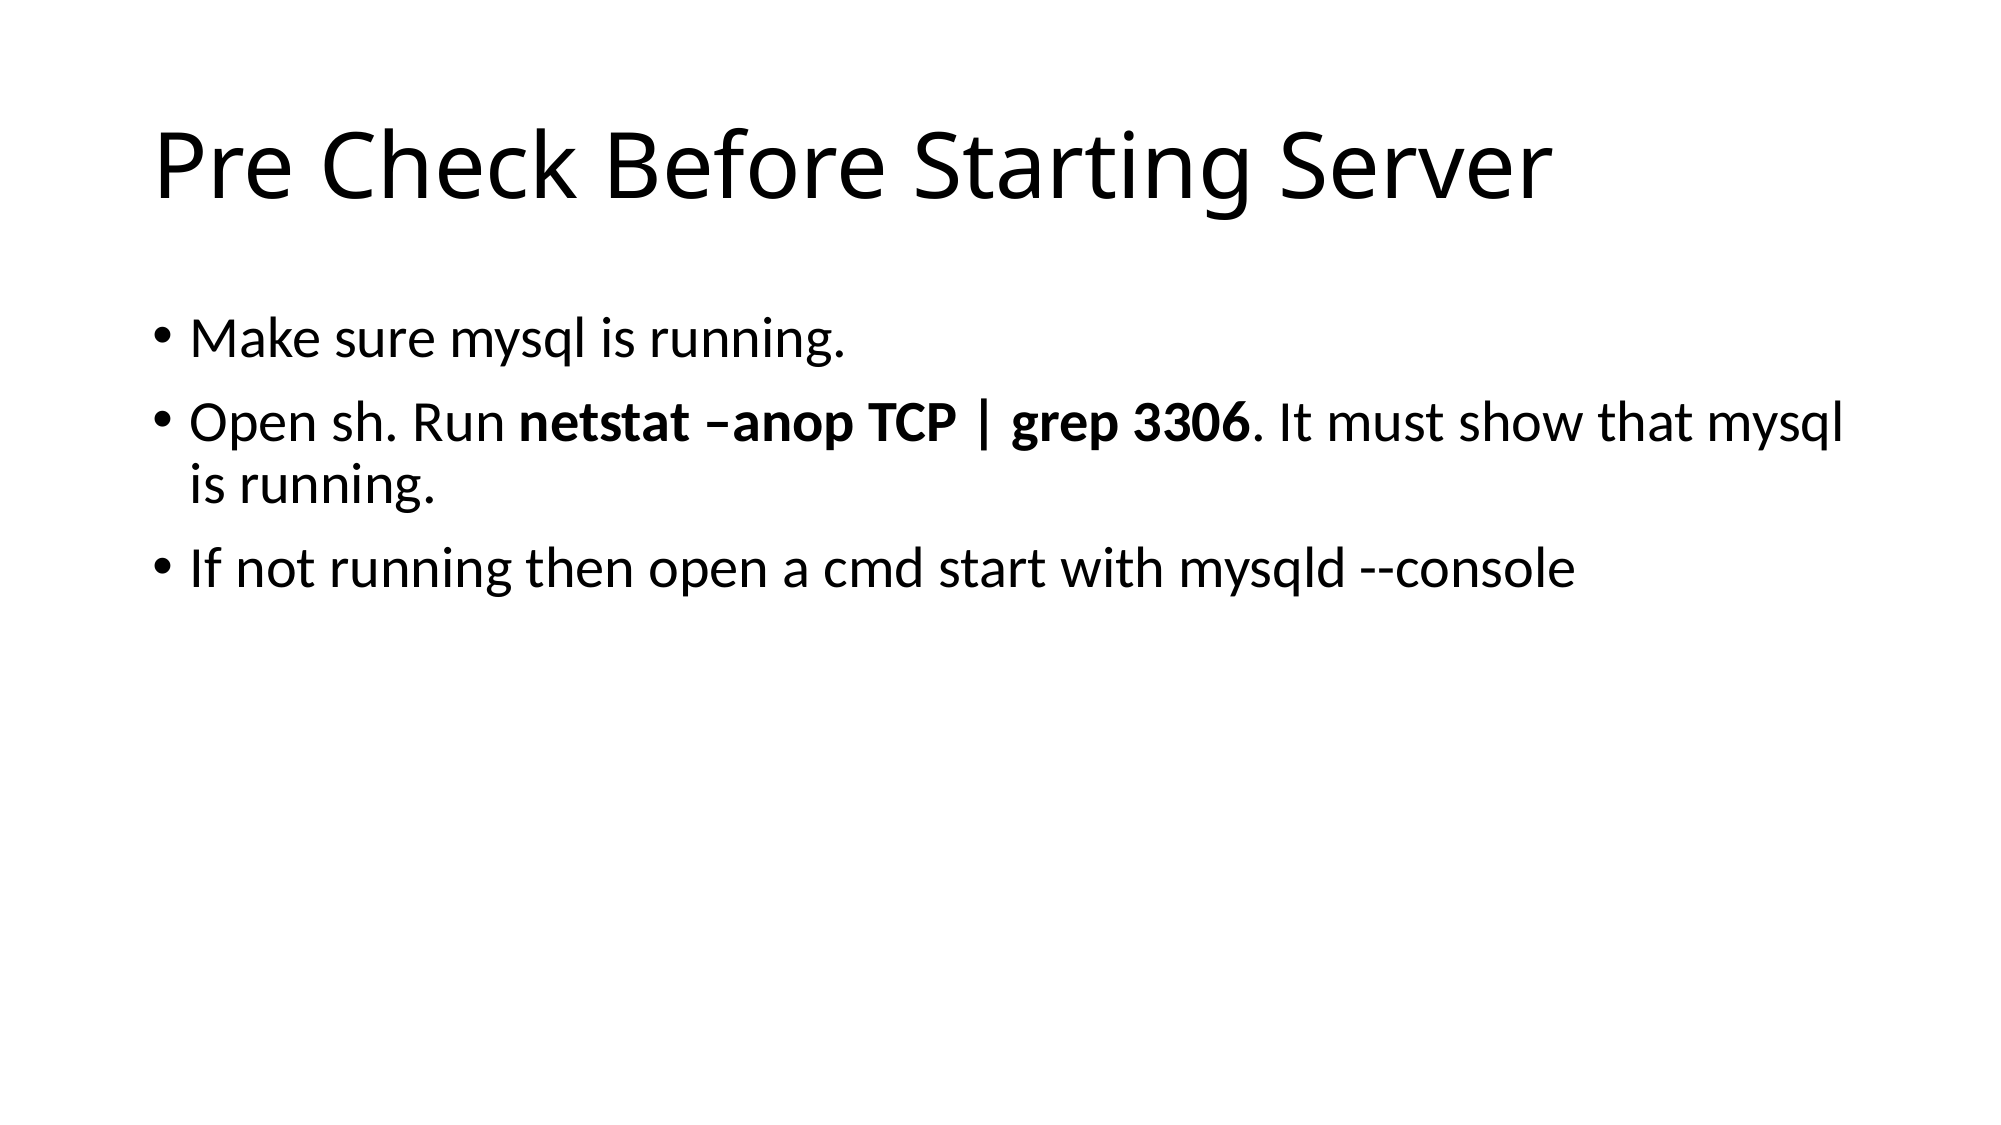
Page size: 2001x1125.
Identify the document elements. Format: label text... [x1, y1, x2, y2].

title Pre Check Before Starting Server [137, 59, 1863, 278]
list Make sure mysql is running. Open sh. Run netstat –anop TCP | grep 3306. It must show that mysql is running. If not running then open a cmd start with mysqld --console [137, 299, 1863, 1014]
